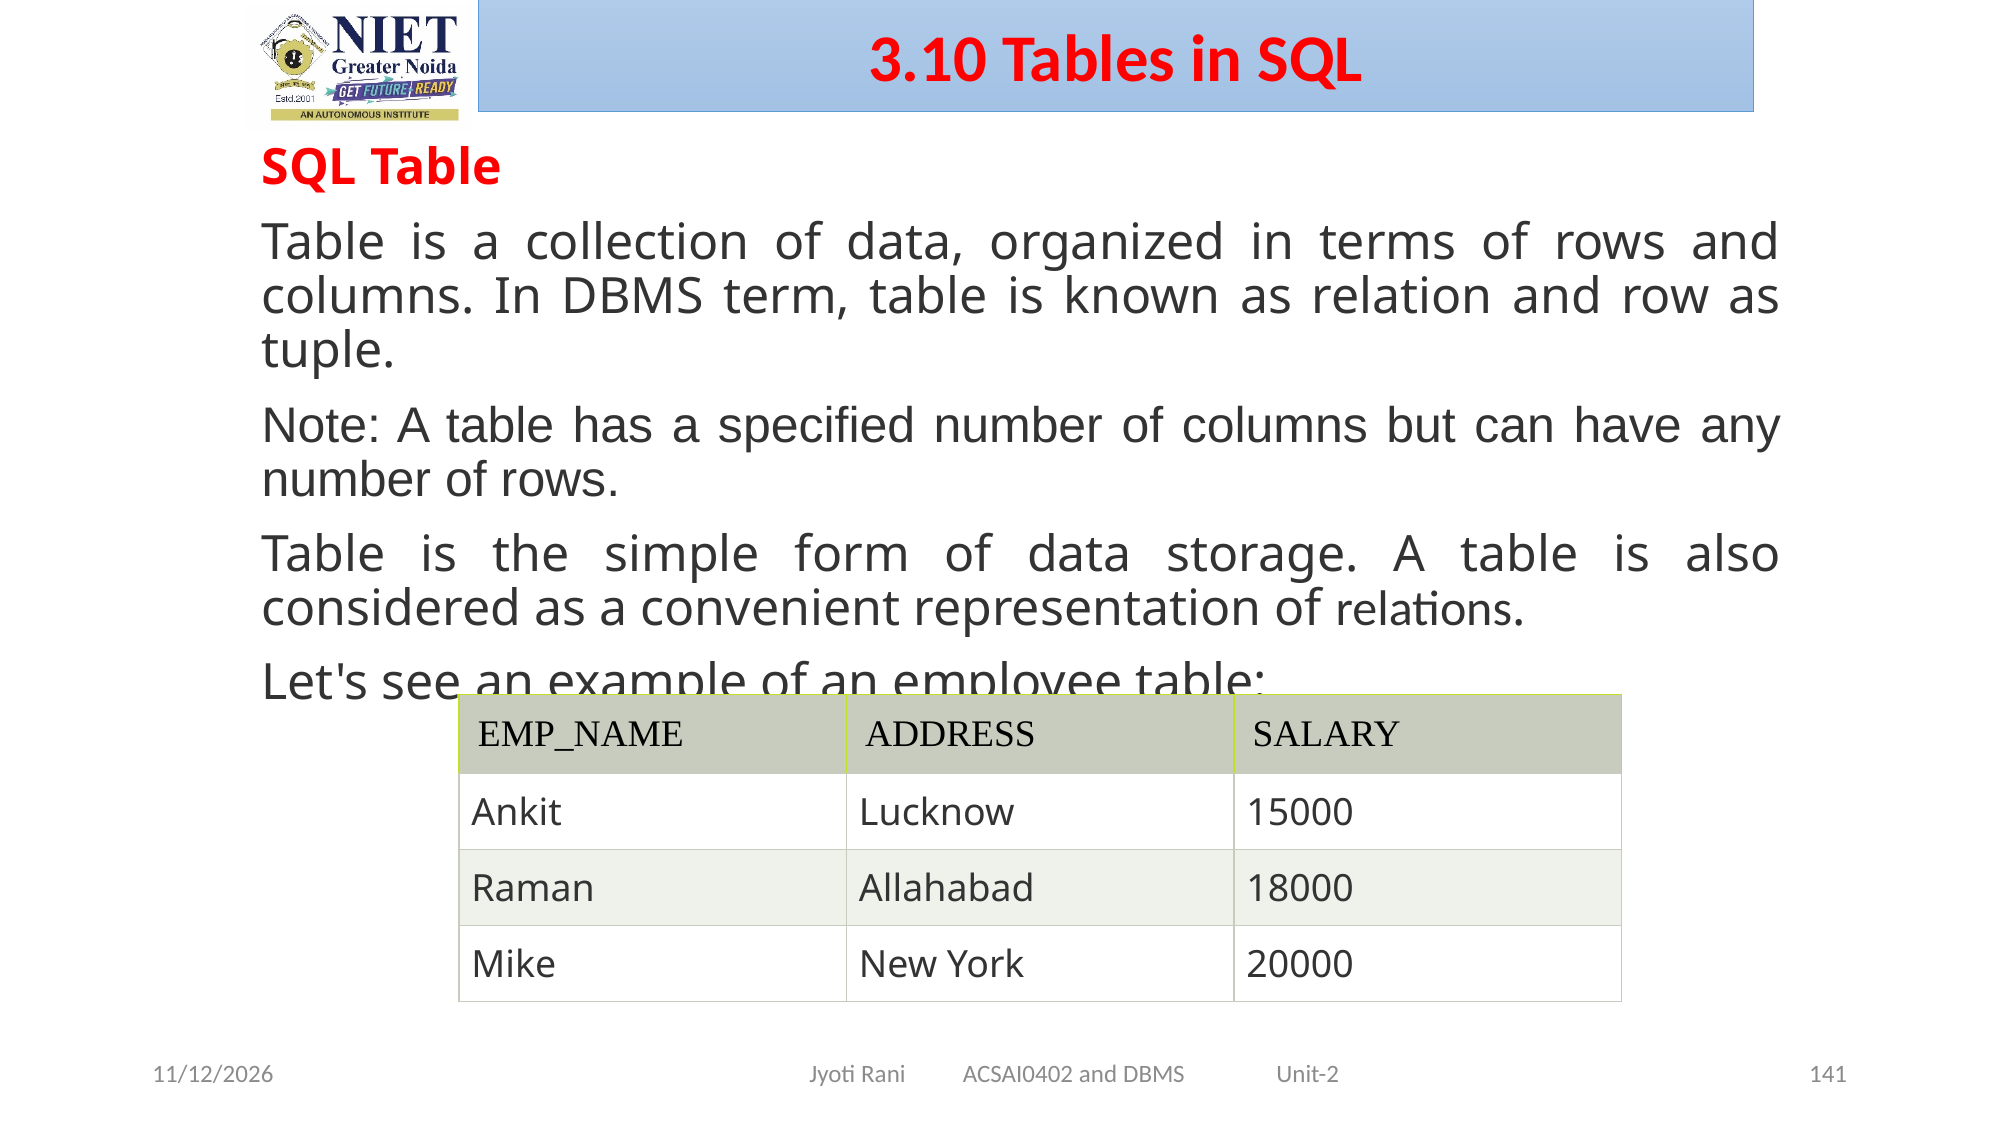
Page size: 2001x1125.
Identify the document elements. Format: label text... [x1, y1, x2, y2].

footer Jyoti Rani ACSAI0402 and DBMS Unit-2 [662, 1042, 1412, 1103]
slide_number 141 [1412, 1042, 1863, 1103]
table_header SALARY [1235, 695, 1621, 773]
list SQL Table Table is a collection of data, organized in terms of rows and columns. In DBMS term, table is known as relation and row as tuple. Note: A table has a specified number of columns but can have any number of rows. Table is the simple form of data storage. A table is also considered as a convenient representation of relations. Let's see an example of an employee table: [246, 134, 1797, 997]
table_cell Mike [460, 926, 846, 1001]
table_cell New York [847, 926, 1233, 1001]
table_cell Ankit [460, 774, 846, 849]
table_header EMP_NAME [460, 695, 846, 773]
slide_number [137, 1042, 588, 1103]
table_cell Raman [460, 850, 846, 925]
table_cell 20000 [1235, 926, 1621, 1001]
picture [246, 3, 472, 131]
table_cell Allahabad [847, 850, 1233, 925]
table_cell 15000 [1235, 774, 1621, 849]
table_cell 18000 [1235, 850, 1621, 925]
table_header ADDRESS [847, 695, 1233, 773]
text_box 3.10 Tables in SQL [478, 0, 1754, 112]
table_cell Lucknow [847, 774, 1233, 849]
